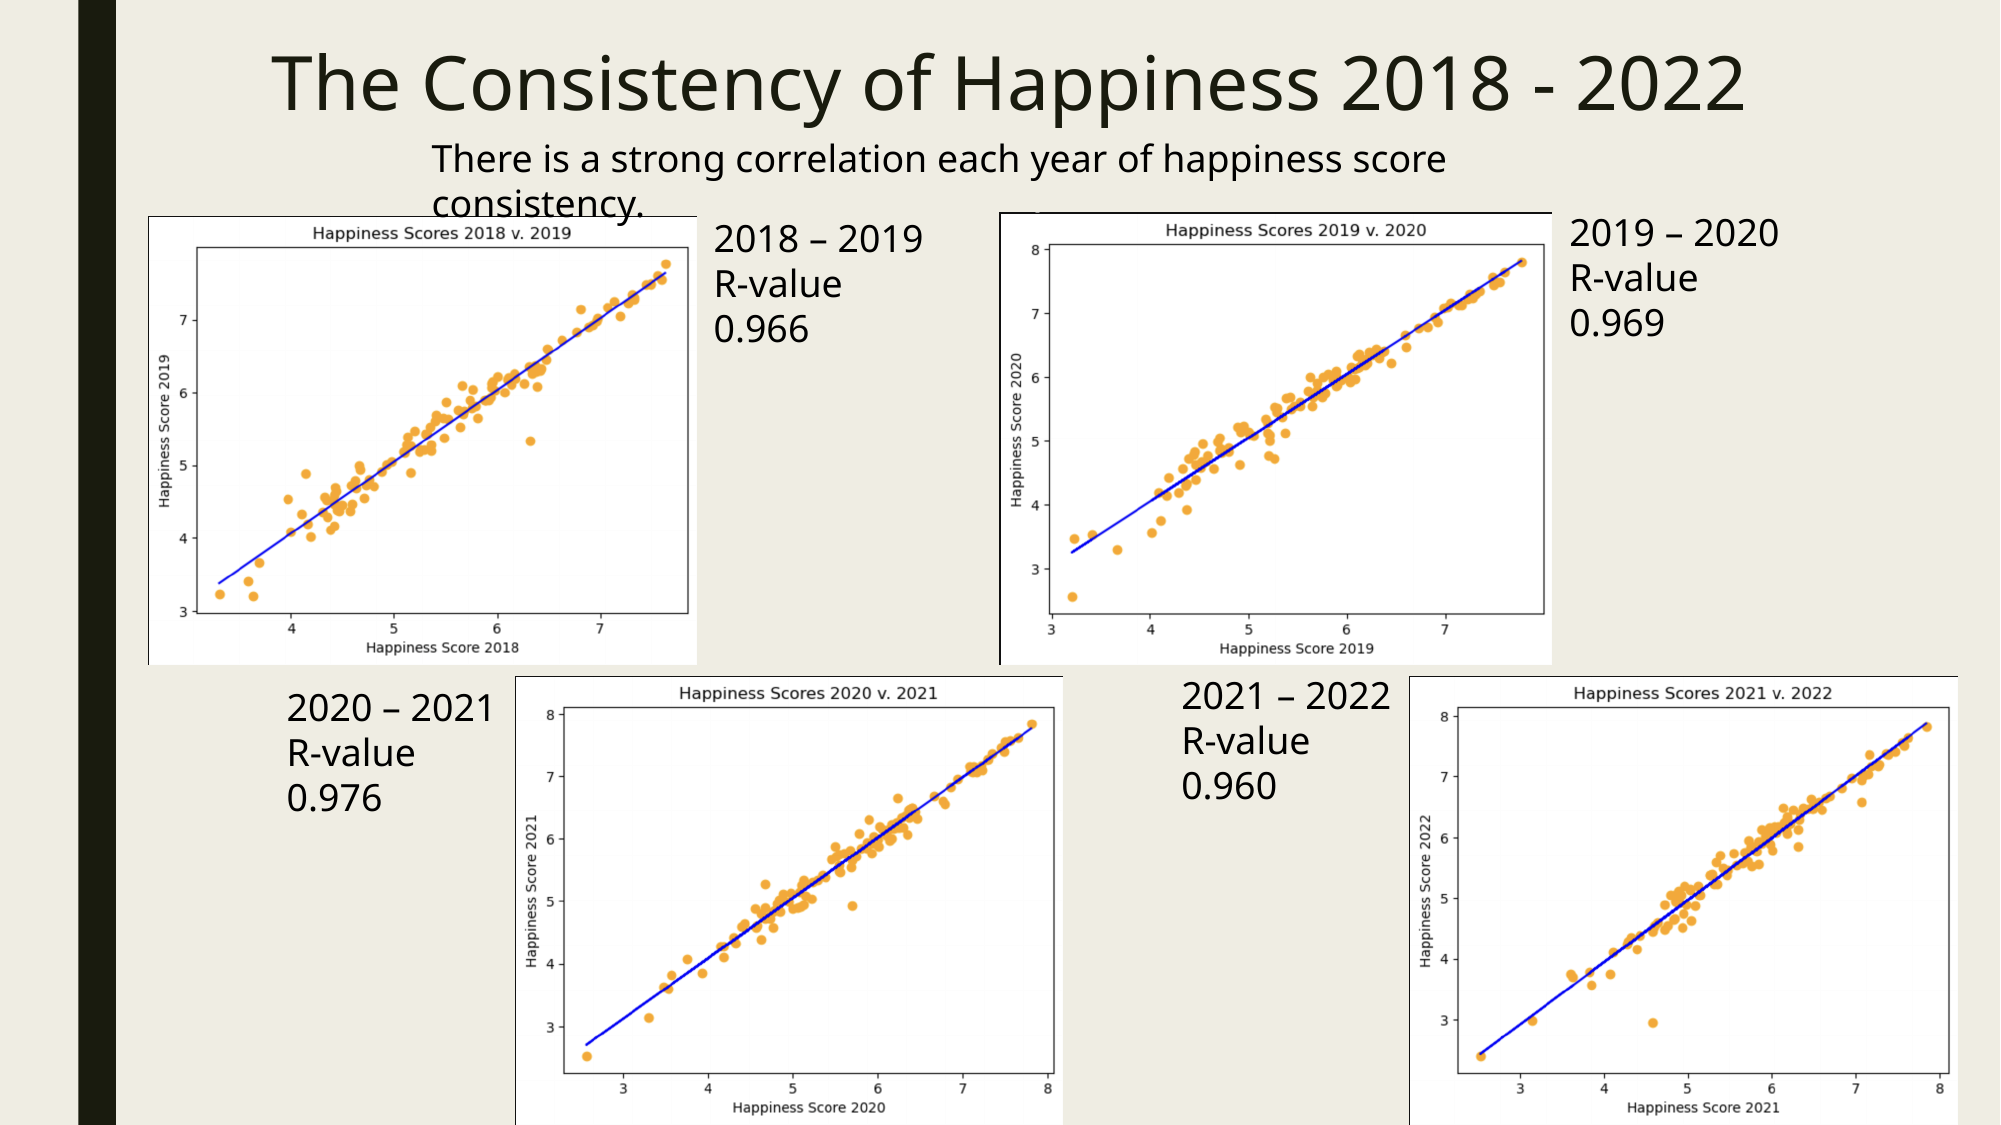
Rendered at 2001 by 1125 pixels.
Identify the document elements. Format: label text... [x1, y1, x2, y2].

text_box 2020 – 2021 R-value 0.976 [271, 676, 512, 827]
text_box 2021 – 2022 R-value 0.960 [1166, 665, 1407, 814]
picture [515, 676, 1064, 1125]
picture [999, 212, 1552, 665]
title The Consistency of Happiness 2018 - 2022 [222, 38, 1798, 143]
text_box 2019 – 2020 R-value 0.969 [1554, 201, 1795, 351]
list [148, 216, 697, 665]
text_box 2018 – 2019 R-value 0.966 [698, 232, 939, 358]
picture [1409, 676, 1958, 1125]
text_box There is a strong correlation each year of happiness score consistency. [416, 127, 1594, 232]
